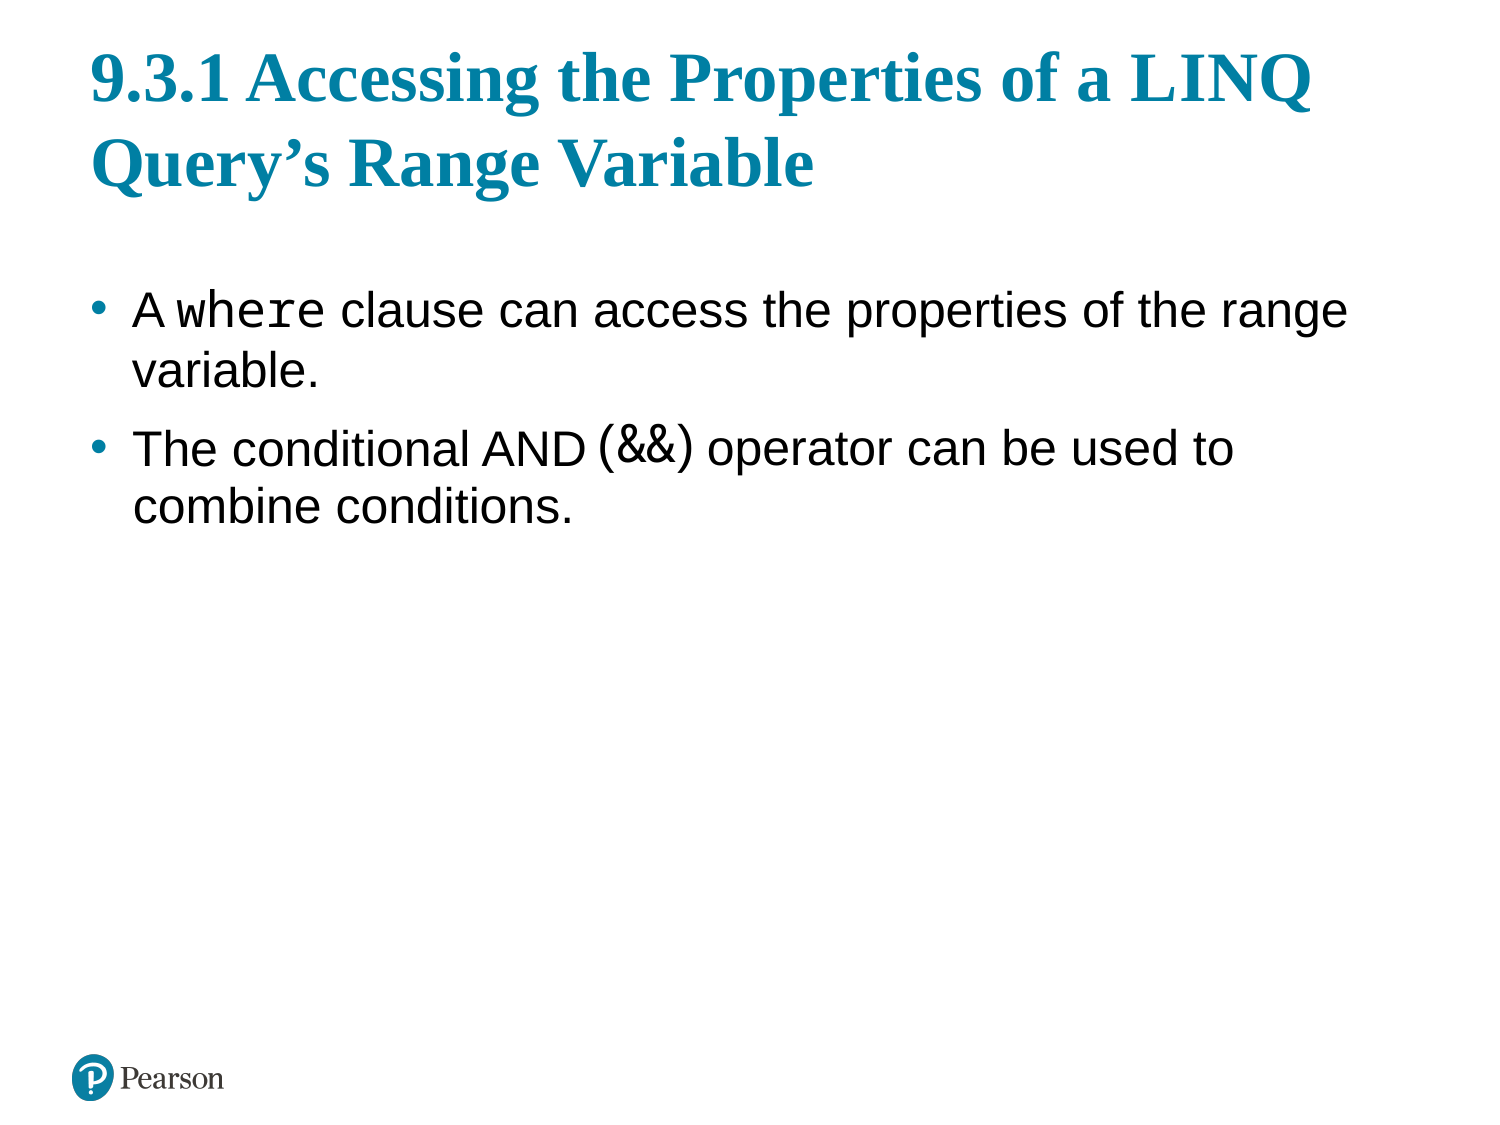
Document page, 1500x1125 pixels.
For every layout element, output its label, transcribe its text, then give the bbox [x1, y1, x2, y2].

picture [72, 1054, 88, 1070]
title 9.3.1 Accessing the Properties of a L I N Q Query’s Range Variable [75, 35, 1425, 216]
list A where clause can access the properties of the range variable. [75, 262, 1425, 402]
list operator can be used to [691, 400, 1299, 471]
picture [72, 1087, 83, 1101]
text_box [591, 413, 702, 485]
picture [98, 1054, 224, 1101]
picture [80, 1063, 106, 1088]
list The conditional AND [75, 401, 614, 458]
list combine conditions. [75, 458, 615, 528]
